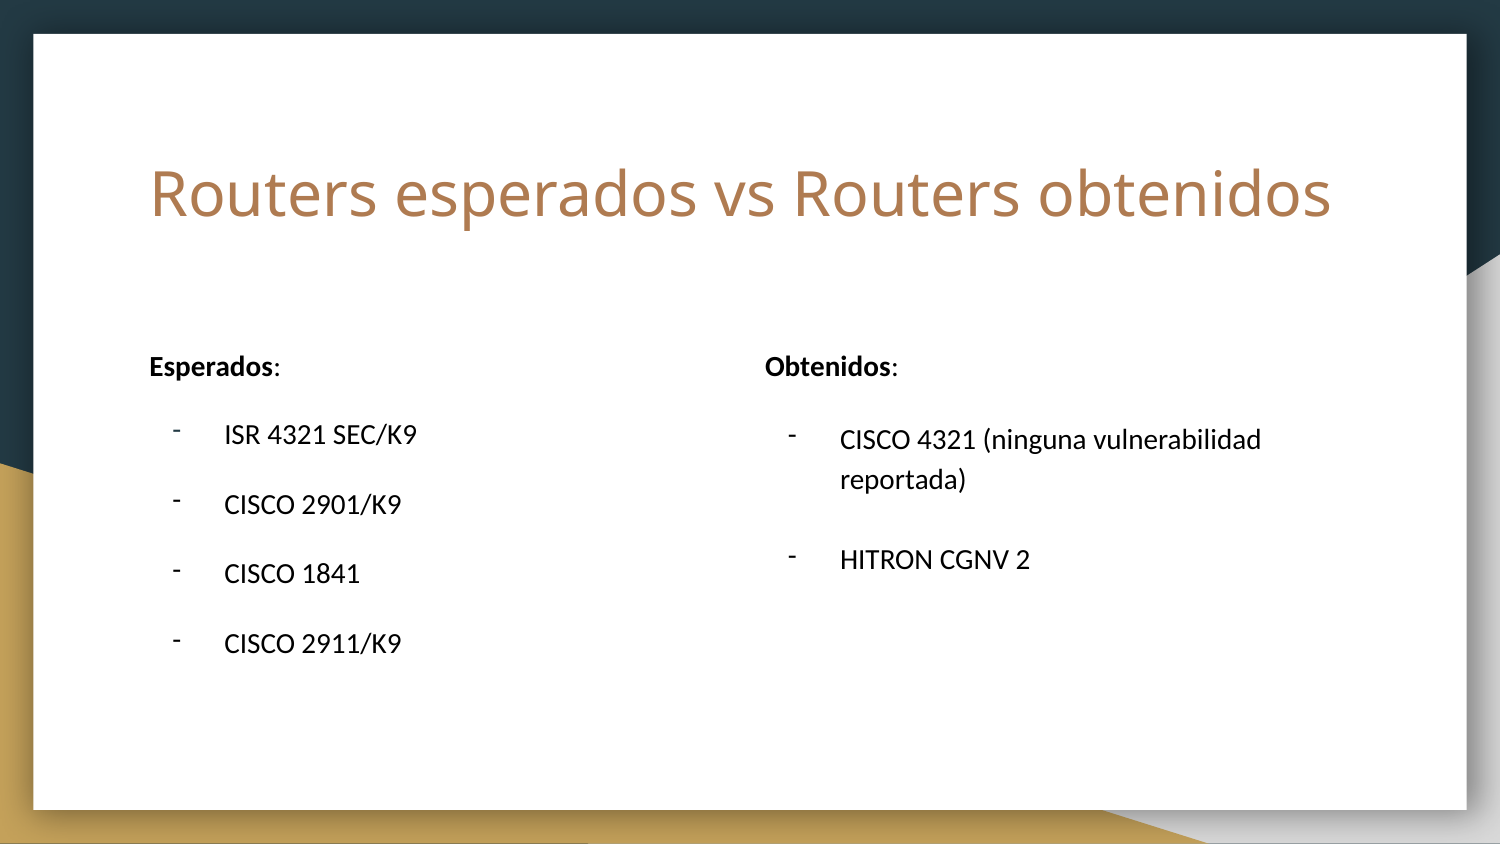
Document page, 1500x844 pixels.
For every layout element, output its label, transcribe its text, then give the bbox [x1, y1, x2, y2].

list Obtenidos: CISCO 4321 (ninguna vulnerabilidad reportada) HITRON CGNV 2 [750, 326, 1366, 729]
title Routers esperados vs Routers obtenidos [134, 138, 1366, 296]
list Esperados: ISR 4321 SEC/K9 CISCO 2901/K9 CISCO 1841 CISCO 2911/K9 [134, 326, 750, 729]
